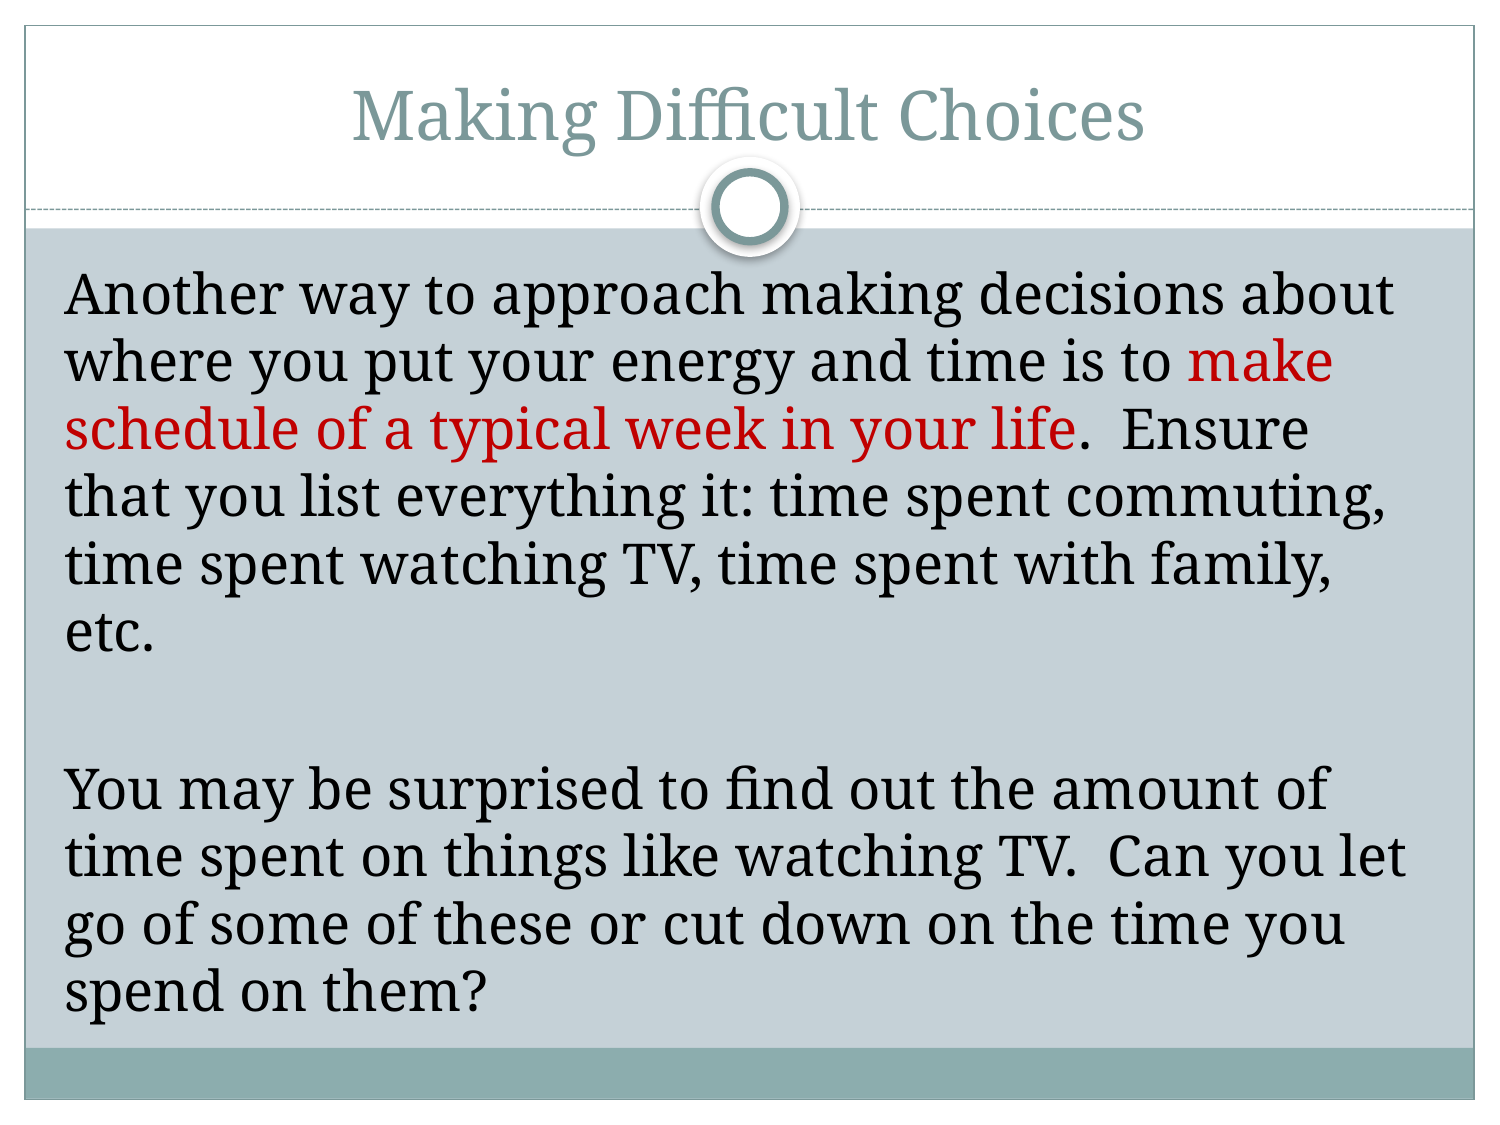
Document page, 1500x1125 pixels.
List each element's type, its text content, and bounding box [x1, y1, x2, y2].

list Another way to approach making decisions about where you put your energy and time is to make schedule of a typical week in your life. Ensure that you list everything it: time spent commuting, time spent watching TV, time spent with family, etc. You may be surprised to find out the amount of time spent on things like watching TV. Can you let go of some of these or cut down on the time you spend on them? [49, 250, 1445, 1001]
title Making Difficult Choices [49, 37, 1450, 162]
